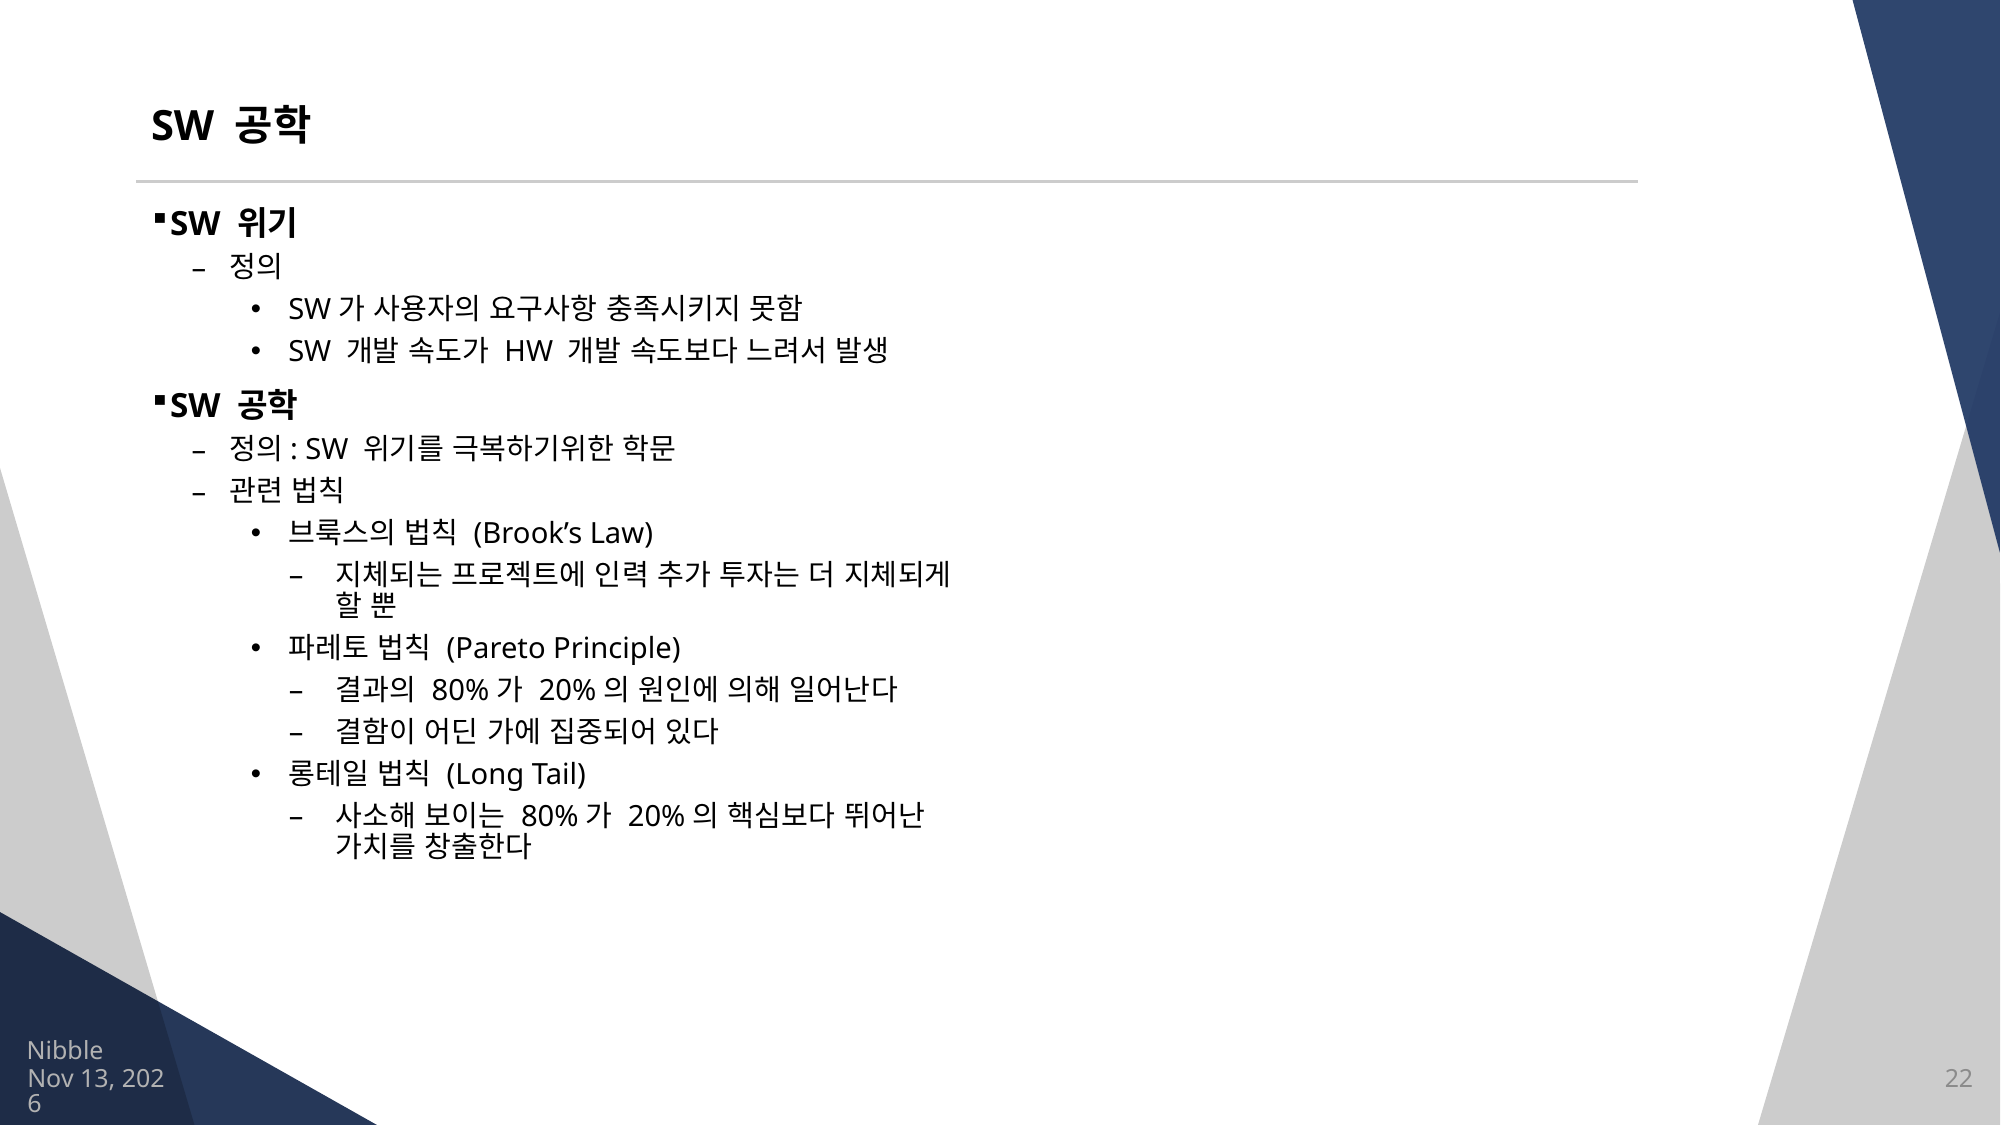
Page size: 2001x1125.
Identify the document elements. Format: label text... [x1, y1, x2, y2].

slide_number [12, 1049, 190, 1110]
list SW 위기 정의 SW가 사용자의 요구사항 충족시키지 못함 SW 개발 속도가 HW 개발 속도보다 느려서 발생 SW 공학 정의: SW 위기를 극복하기위한 학문 관련 법칙 브룩스의 법칙 (Brook’s Law) 지체되는 프로젝트에 인력 추가 투자는 더 지체되게 할 뿐 파레토 법칙 (Pareto Principle) 결과의 80%가 20%의 원인에 의해 일어난다 결함이 어딘 가에 집중되어 있다 롱테일 법칙 (Long Tail) 사소해 보이는 80%가 20%의 핵심보다 뛰어난 가치를 창출한다 [137, 199, 988, 1021]
footer Nibble [11, 1020, 248, 1080]
title SW 공학 [135, 72, 1861, 182]
slide_number 22 [1923, 1050, 1989, 1110]
